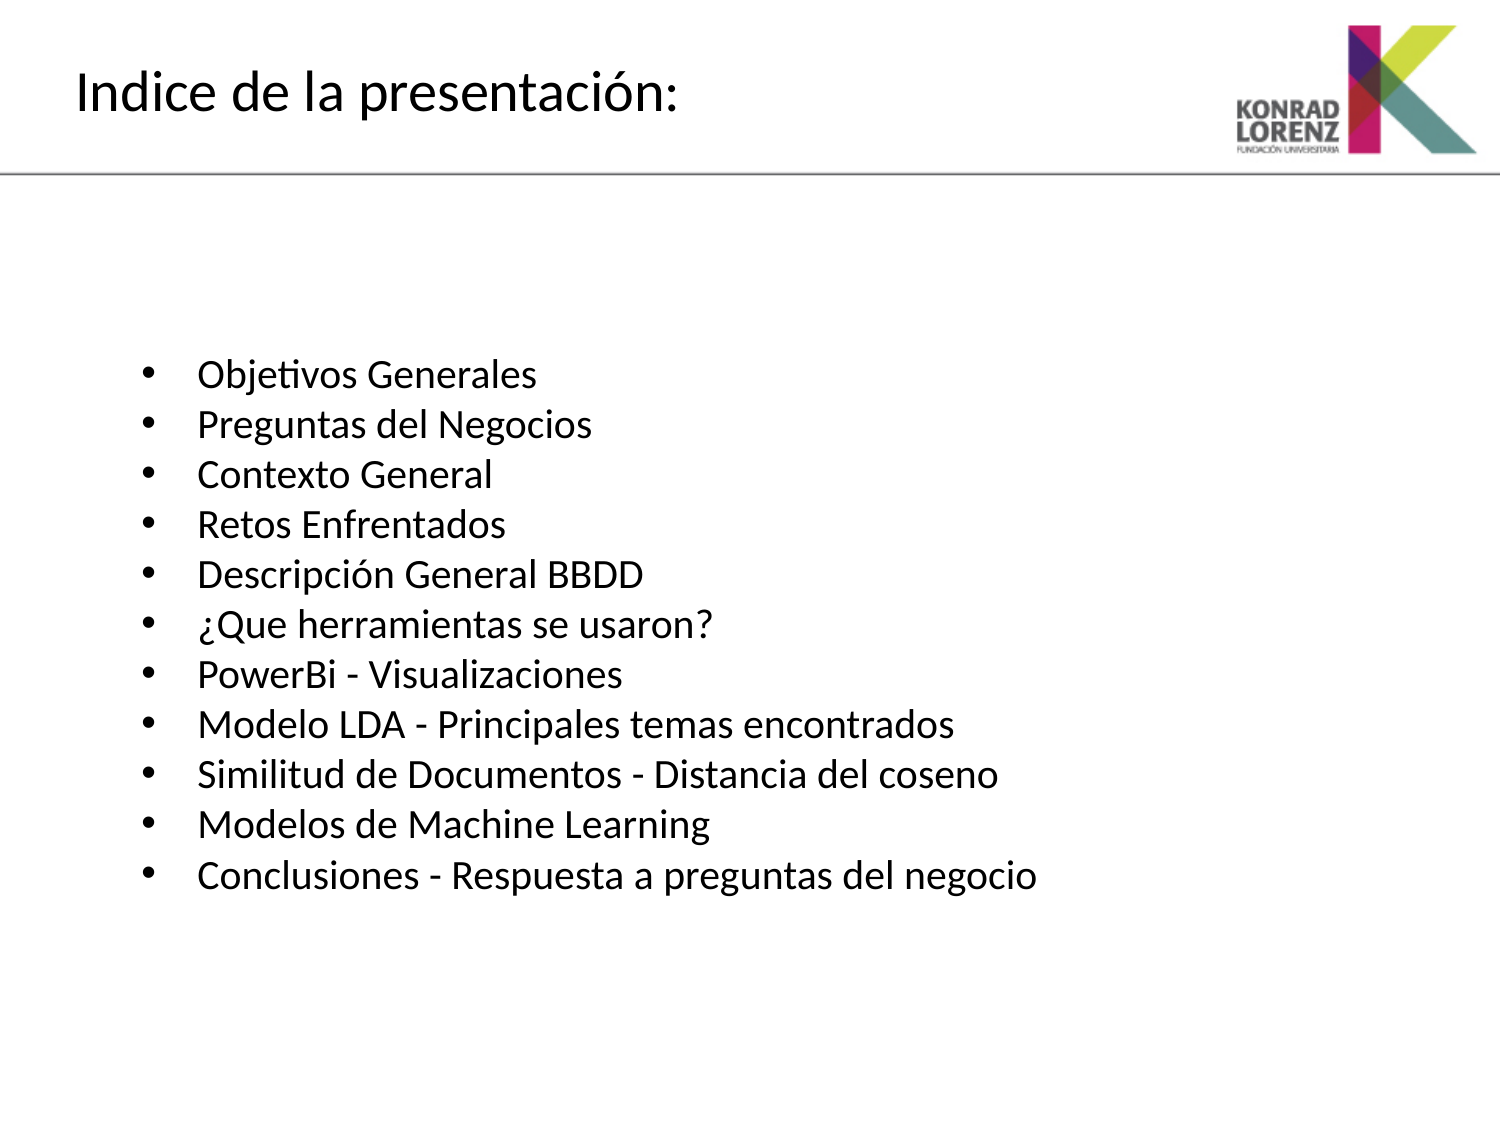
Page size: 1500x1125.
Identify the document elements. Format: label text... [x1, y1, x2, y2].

picture [0, 0, 1500, 177]
text_box Objetivos Generales Preguntas del Negocios Contexto General Retos Enfrentados Descripción General BBDD ¿Que herramientas se usaron? PowerBi - Visualizaciones Modelo LDA - Principales temas encontrados Similitud de Documentos - Distancia del coseno Modelos de Machine Learning Conclusiones - Respuesta a preguntas del negocio [126, 339, 1374, 905]
